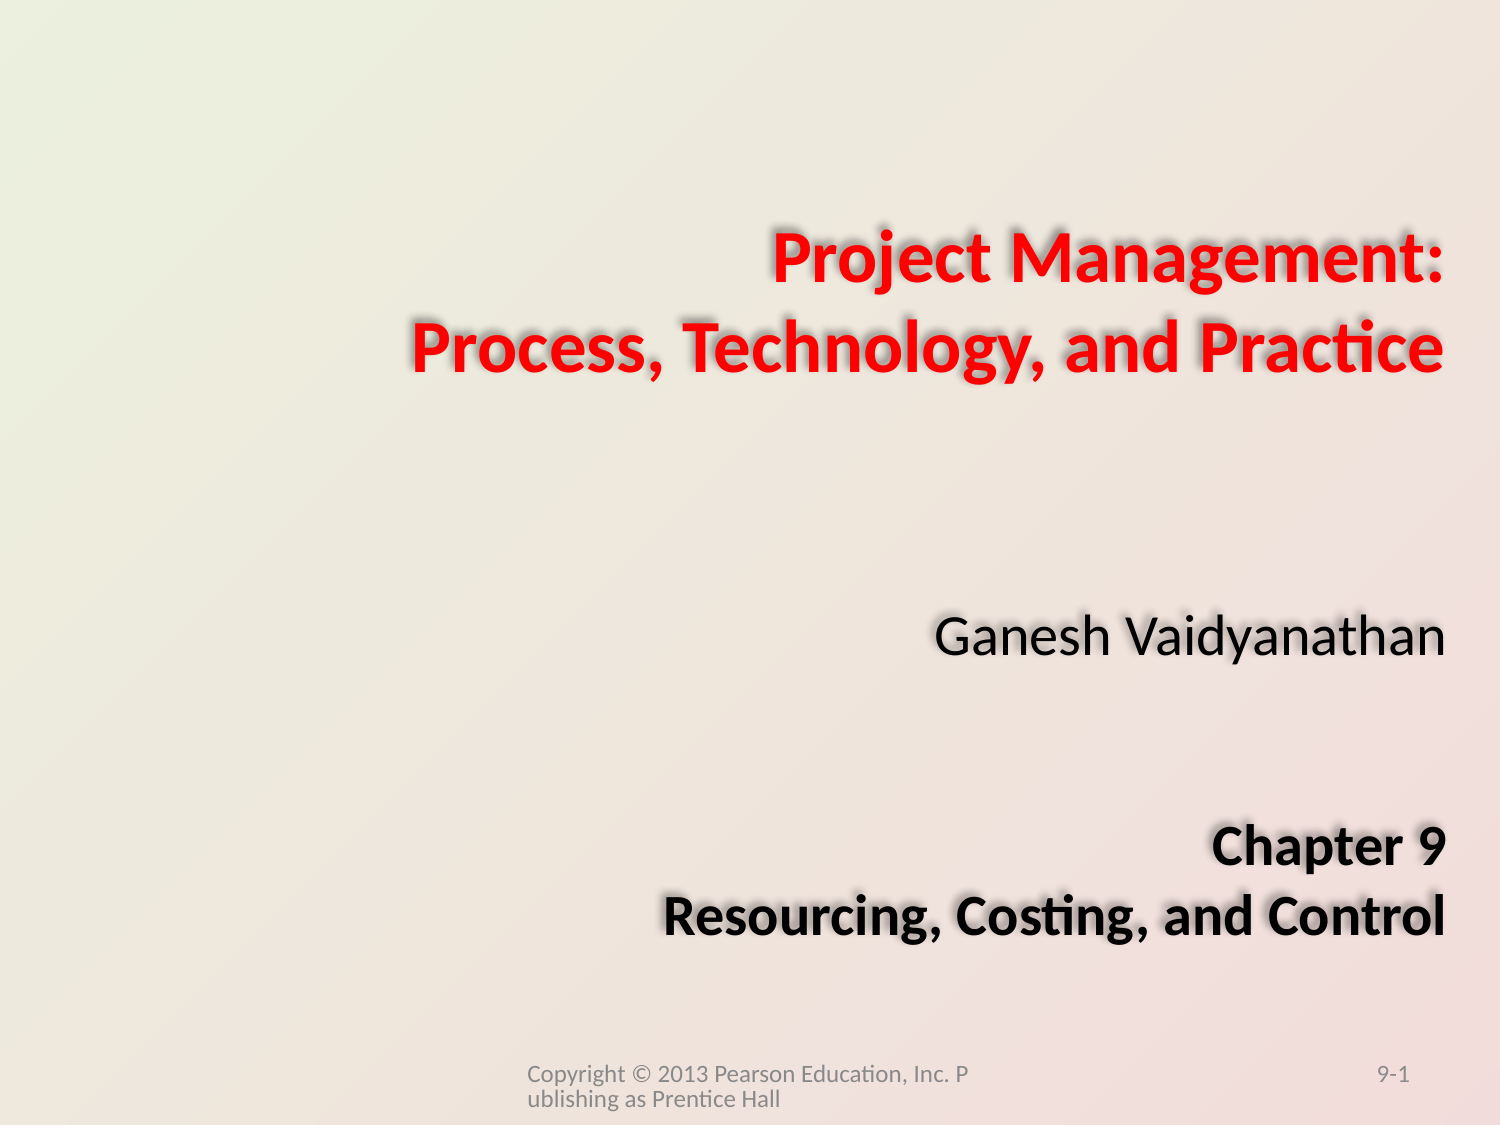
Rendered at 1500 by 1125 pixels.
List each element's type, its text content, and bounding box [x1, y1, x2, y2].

footer Copyright © 2013 Pearson Education, Inc. Publishing as Prentice Hall [512, 1042, 988, 1103]
text_box Project Management: Process, Technology, and Practice Ganesh Vaidyanathan Chapter 9 Resourcing, Costing, and Control [396, 199, 1462, 955]
slide_number 9-1 [1074, 1042, 1425, 1103]
